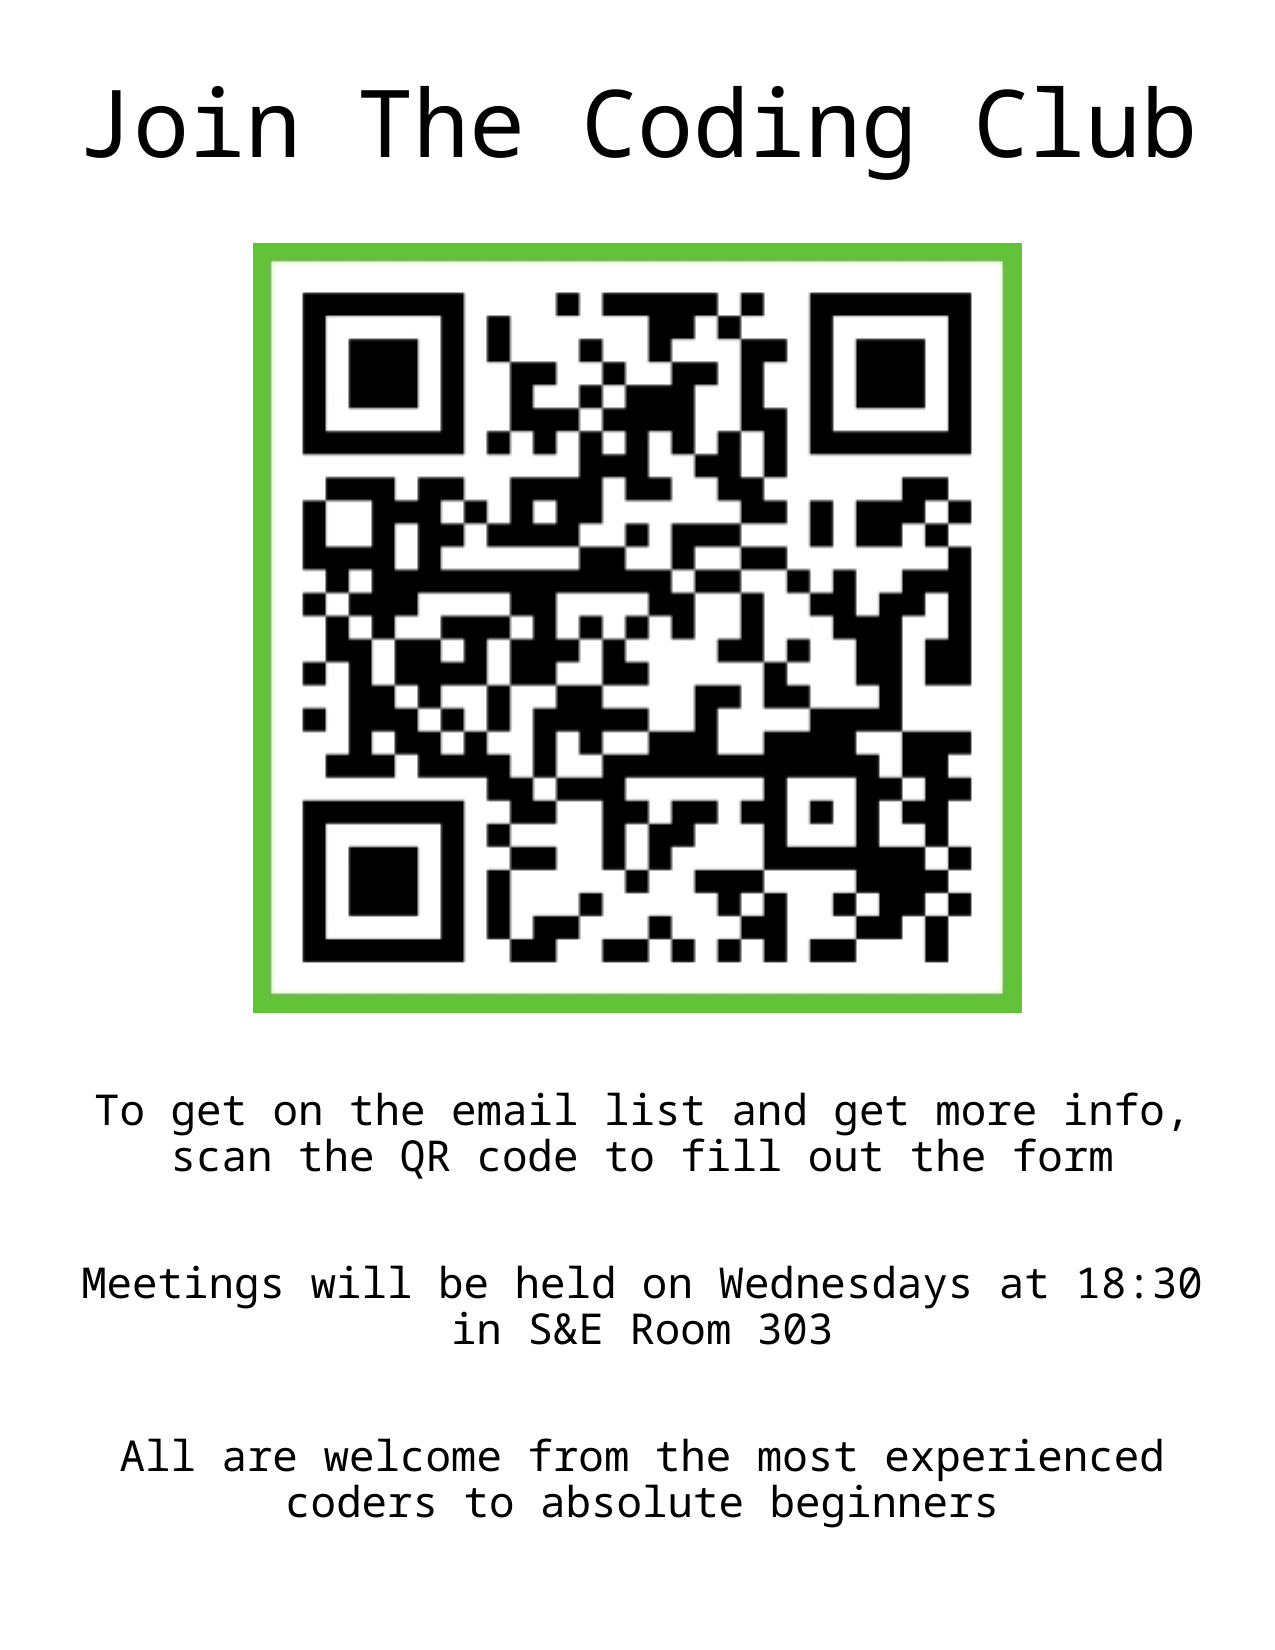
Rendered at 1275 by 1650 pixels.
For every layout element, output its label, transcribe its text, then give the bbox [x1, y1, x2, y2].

picture [253, 243, 1022, 1013]
title Join The Coding Club [38, 46, 1237, 186]
subtitle To get on the email list and get more info, scan the QR code to fill out the form Meetings will be held on Wednesdays at 18:30 in S&E Room 303 All are welcome from the most experienced coders to absolute beginners [48, 1012, 1237, 1637]
